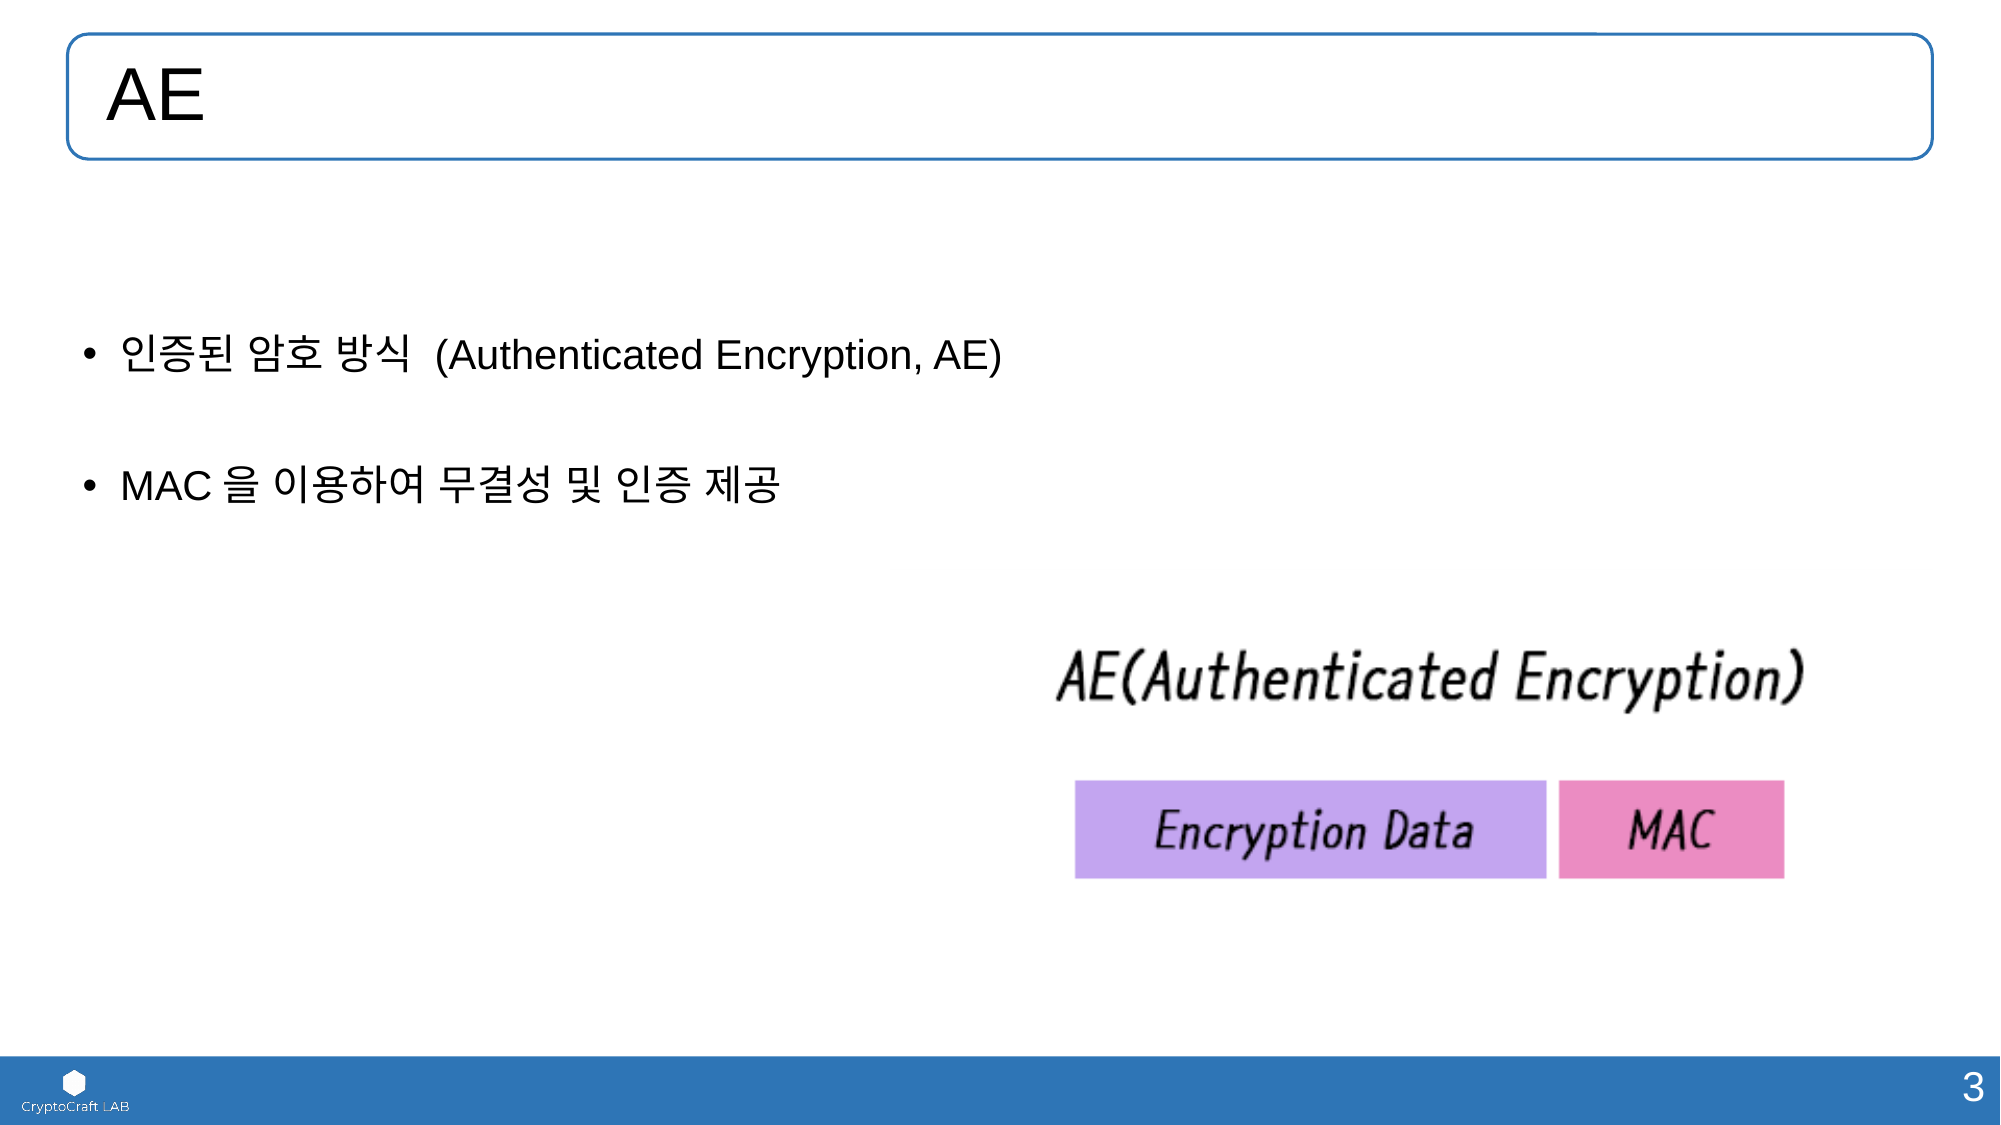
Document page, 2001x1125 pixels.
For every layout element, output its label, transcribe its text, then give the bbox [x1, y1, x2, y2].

picture [13, 1061, 138, 1123]
picture [890, 568, 1933, 1019]
title AE [91, 34, 1933, 160]
list 인증된 암호 방식 (Authenticated Encryption, AE) MAC을 이용하여 무결성 및 인증 제공 [67, 189, 1933, 1019]
